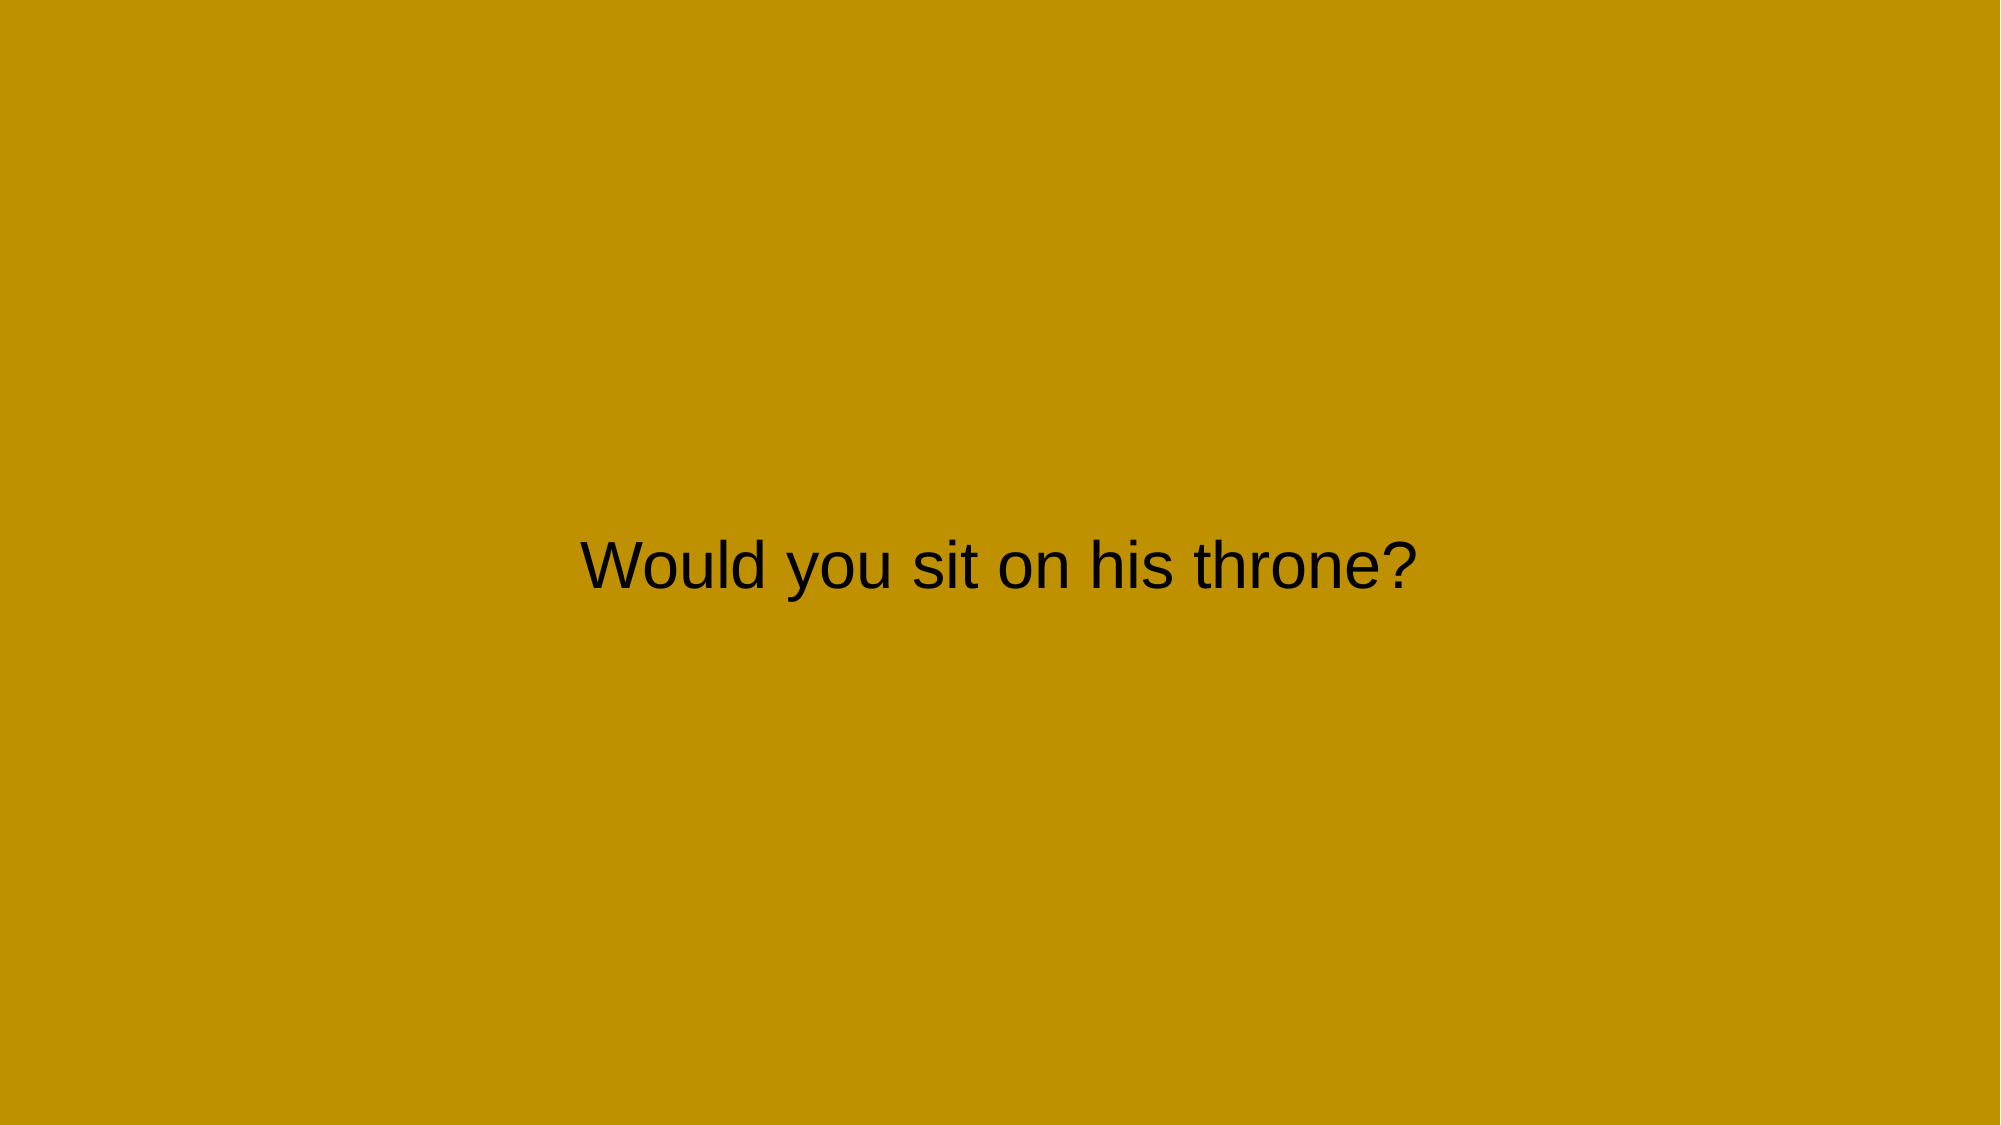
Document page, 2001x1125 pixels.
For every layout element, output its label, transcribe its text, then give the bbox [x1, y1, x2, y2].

text_box Would you sit on his throne? [489, 514, 1510, 610]
